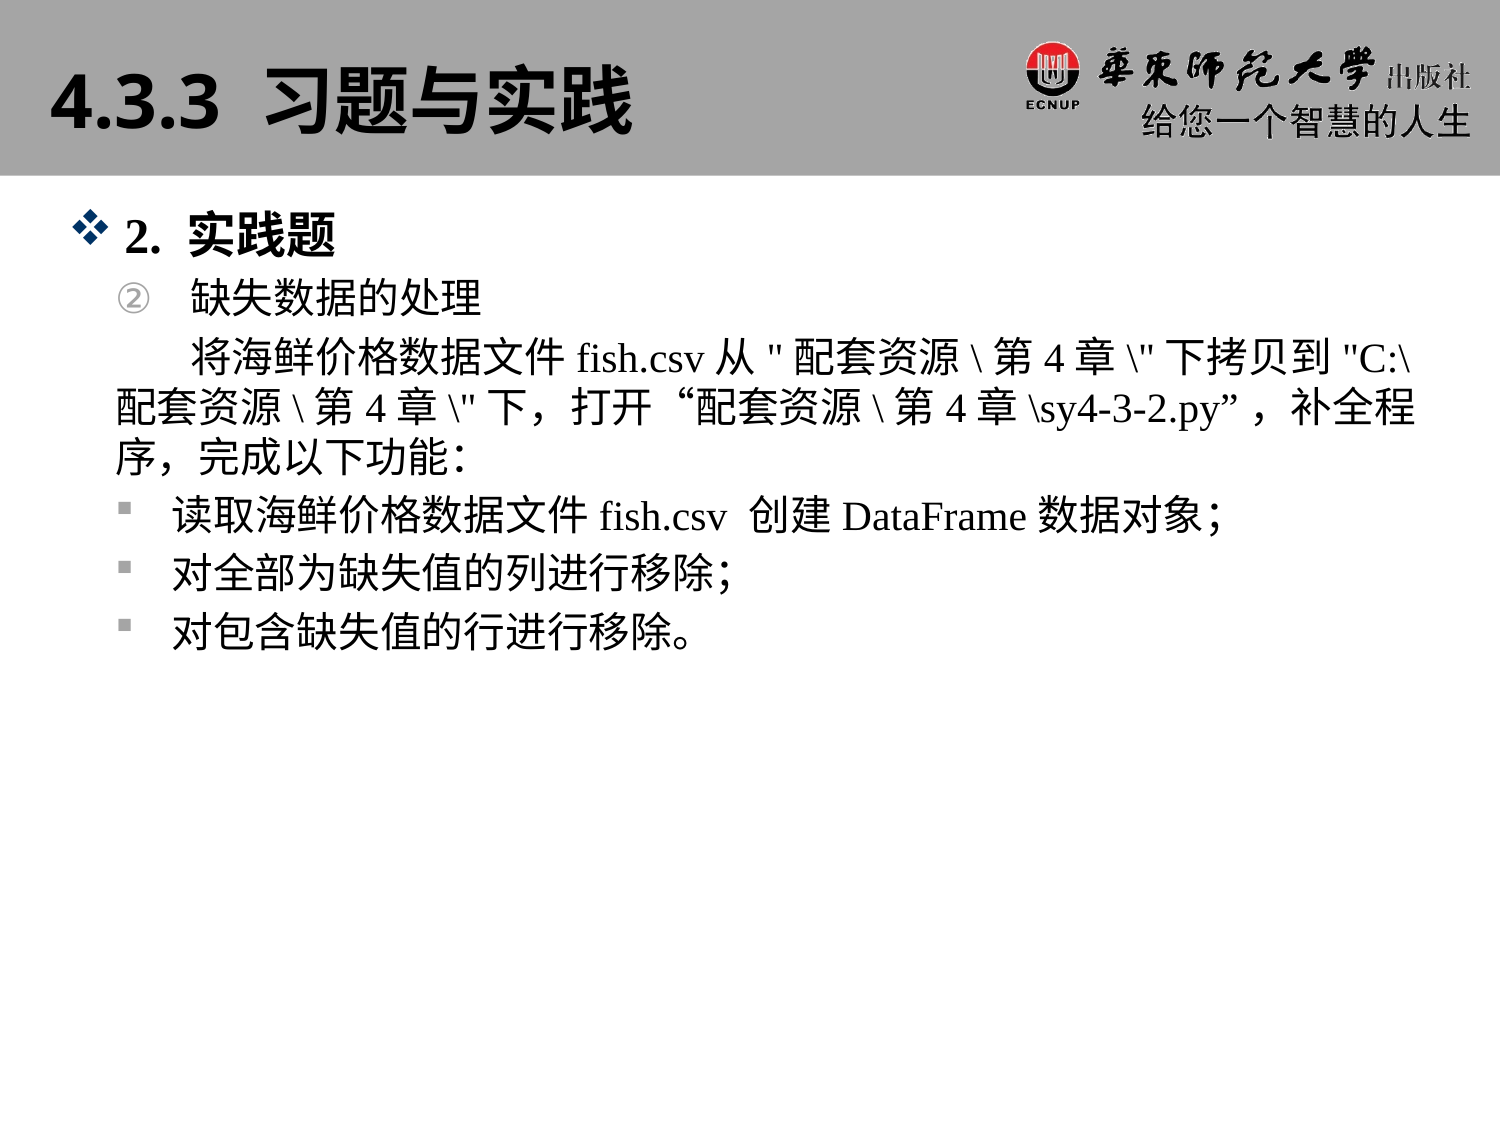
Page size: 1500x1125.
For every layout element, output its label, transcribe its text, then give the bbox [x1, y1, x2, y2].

title 4.3.3 习题与实践 [35, 58, 1198, 139]
picture [1009, 35, 1500, 153]
list 2. 实践题 缺失数据的处理 将海鲜价格数据文件fish.csv从"配套资源\第4章\"下拷贝到"C:\配套资源\第4章\"下，打开“配套资源\第4章\sy4-3-2.py”，补全程序，完成以下功能： 读取海鲜价格数据文件fish.csv 创建DataFrame数据对象； 对全部为缺失值的列进行移除； 对包含缺失值的行进行移除。 [53, 196, 1447, 1024]
